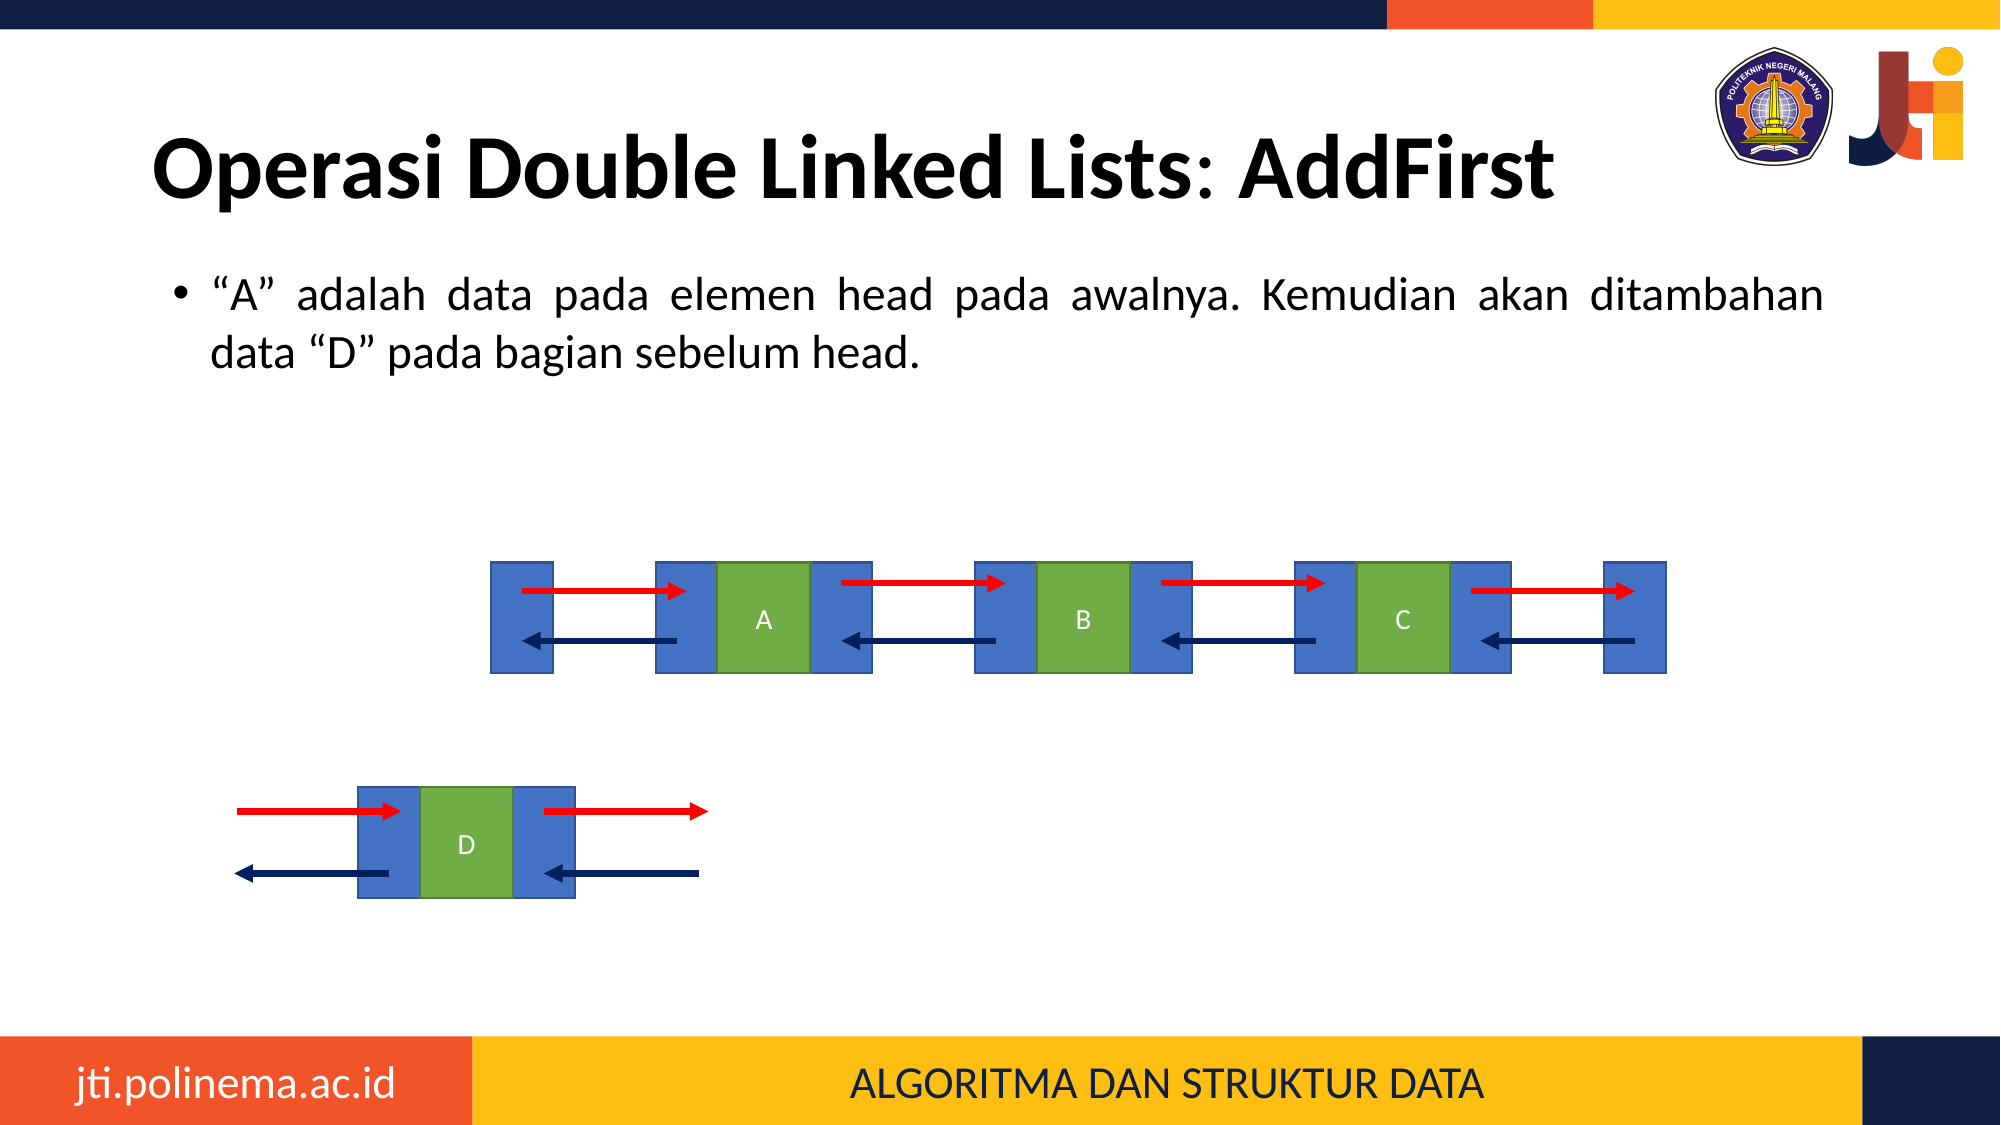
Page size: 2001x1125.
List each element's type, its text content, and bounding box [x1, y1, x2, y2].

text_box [357, 786, 575, 899]
list “A” adalah data pada elemen head pada awalnya. Kemudian akan ditambahan data “D” pada bagian sebelum head. [157, 255, 1843, 1011]
picture [1715, 47, 1833, 59]
picture [1849, 47, 1963, 166]
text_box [655, 562, 873, 674]
title Operasi Double Linked Lists: AddFirst [137, 59, 1863, 278]
text_box [1604, 562, 1667, 674]
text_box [975, 562, 1192, 674]
text_box [491, 562, 553, 674]
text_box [1294, 562, 1512, 674]
